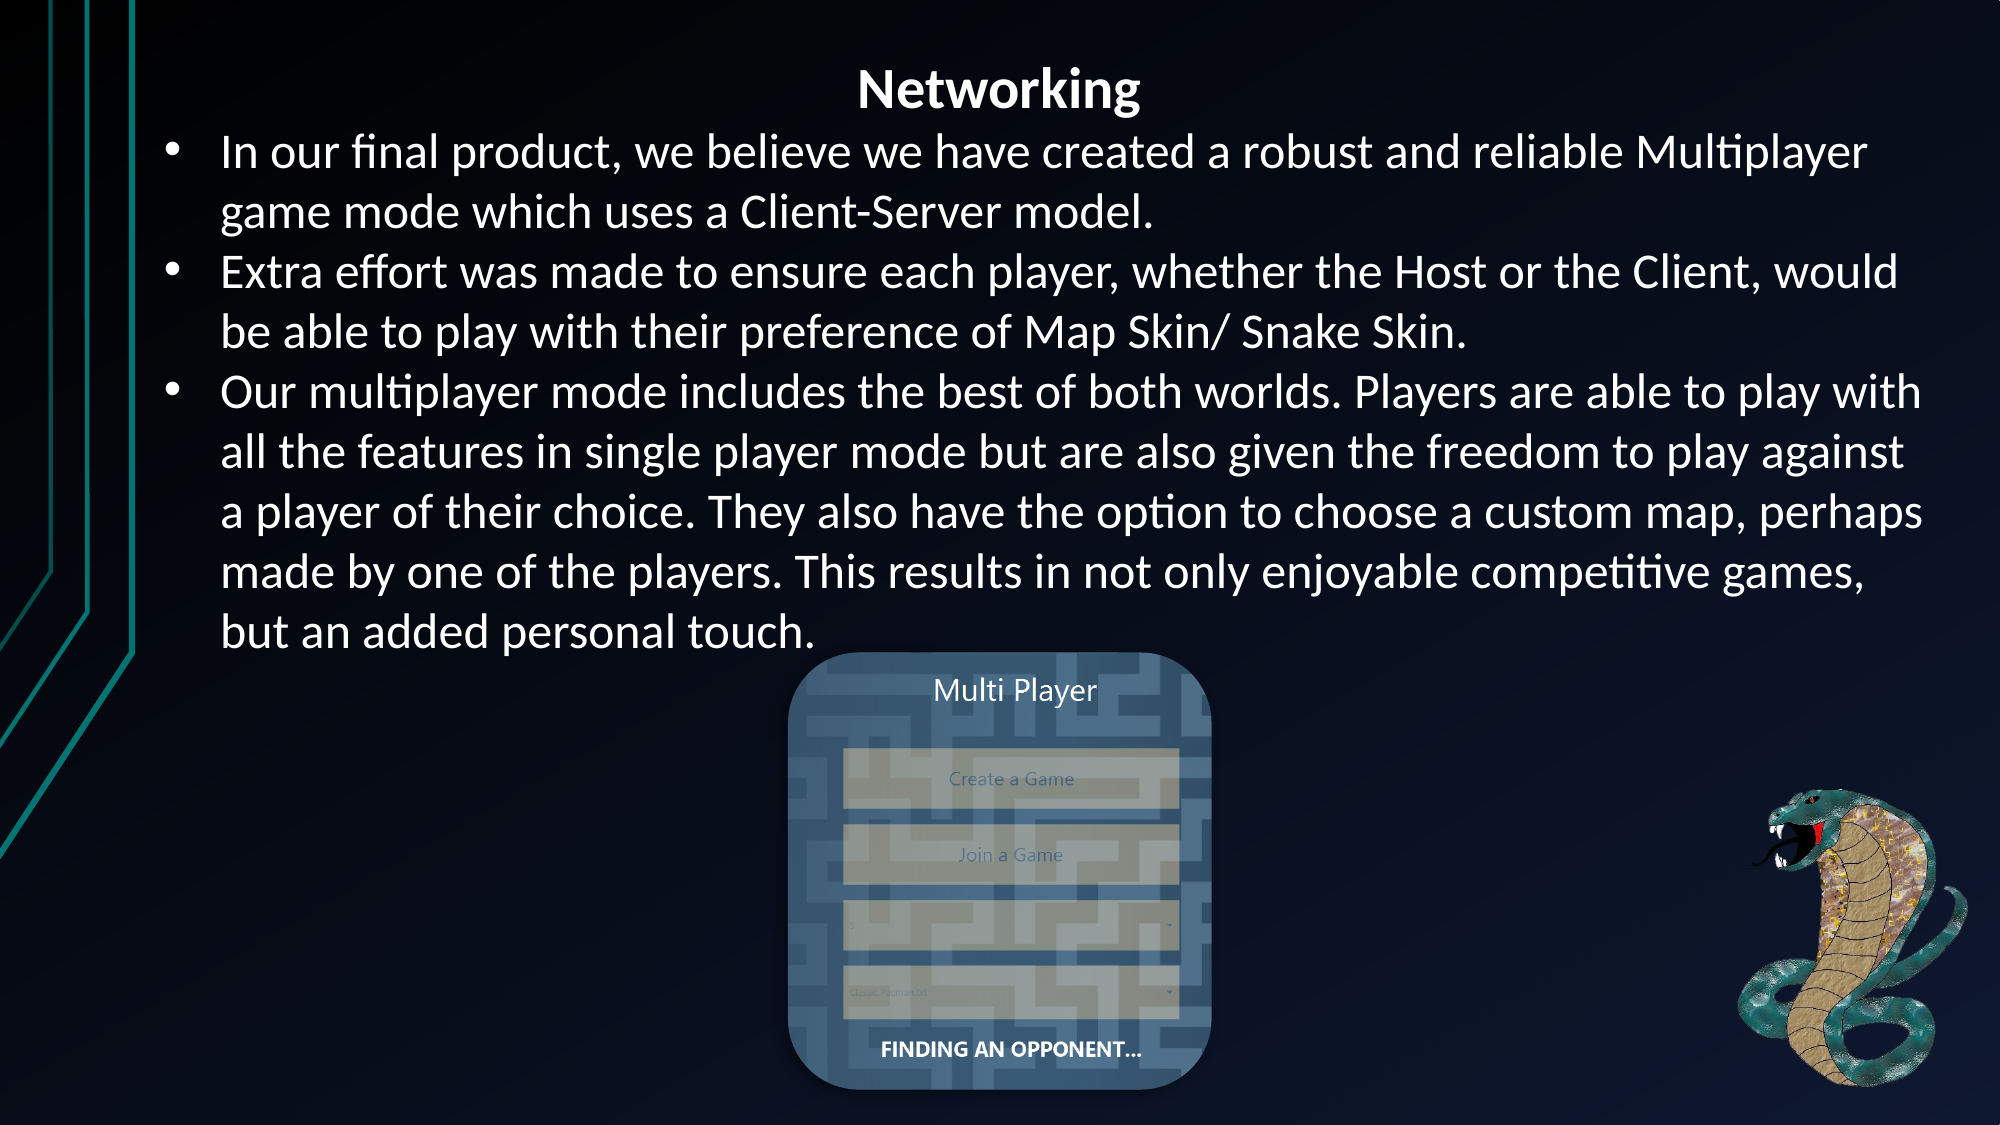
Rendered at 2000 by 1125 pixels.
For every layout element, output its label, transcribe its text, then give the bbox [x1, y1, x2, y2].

picture [787, 652, 1212, 1090]
text_box Networking [843, 42, 1157, 111]
picture [1731, 786, 1970, 1090]
text_box In our final product, we believe we have created a robust and reliable Multiplayer game mode which uses a Client-Server model. Extra effort was made to ensure each player, whether the Host or the Client, would be able to play with their preference of Map Skin/ Snake Skin. Our multiplayer mode includes the best of both worlds. Players are able to play with all the features in single player mode but are also given the freedom to play against a player of their choice. They also have the option to choose a custom map, perhaps made by one of the players. This results in not only enjoyable competitive games, but an added personal touch. [149, 111, 1946, 786]
